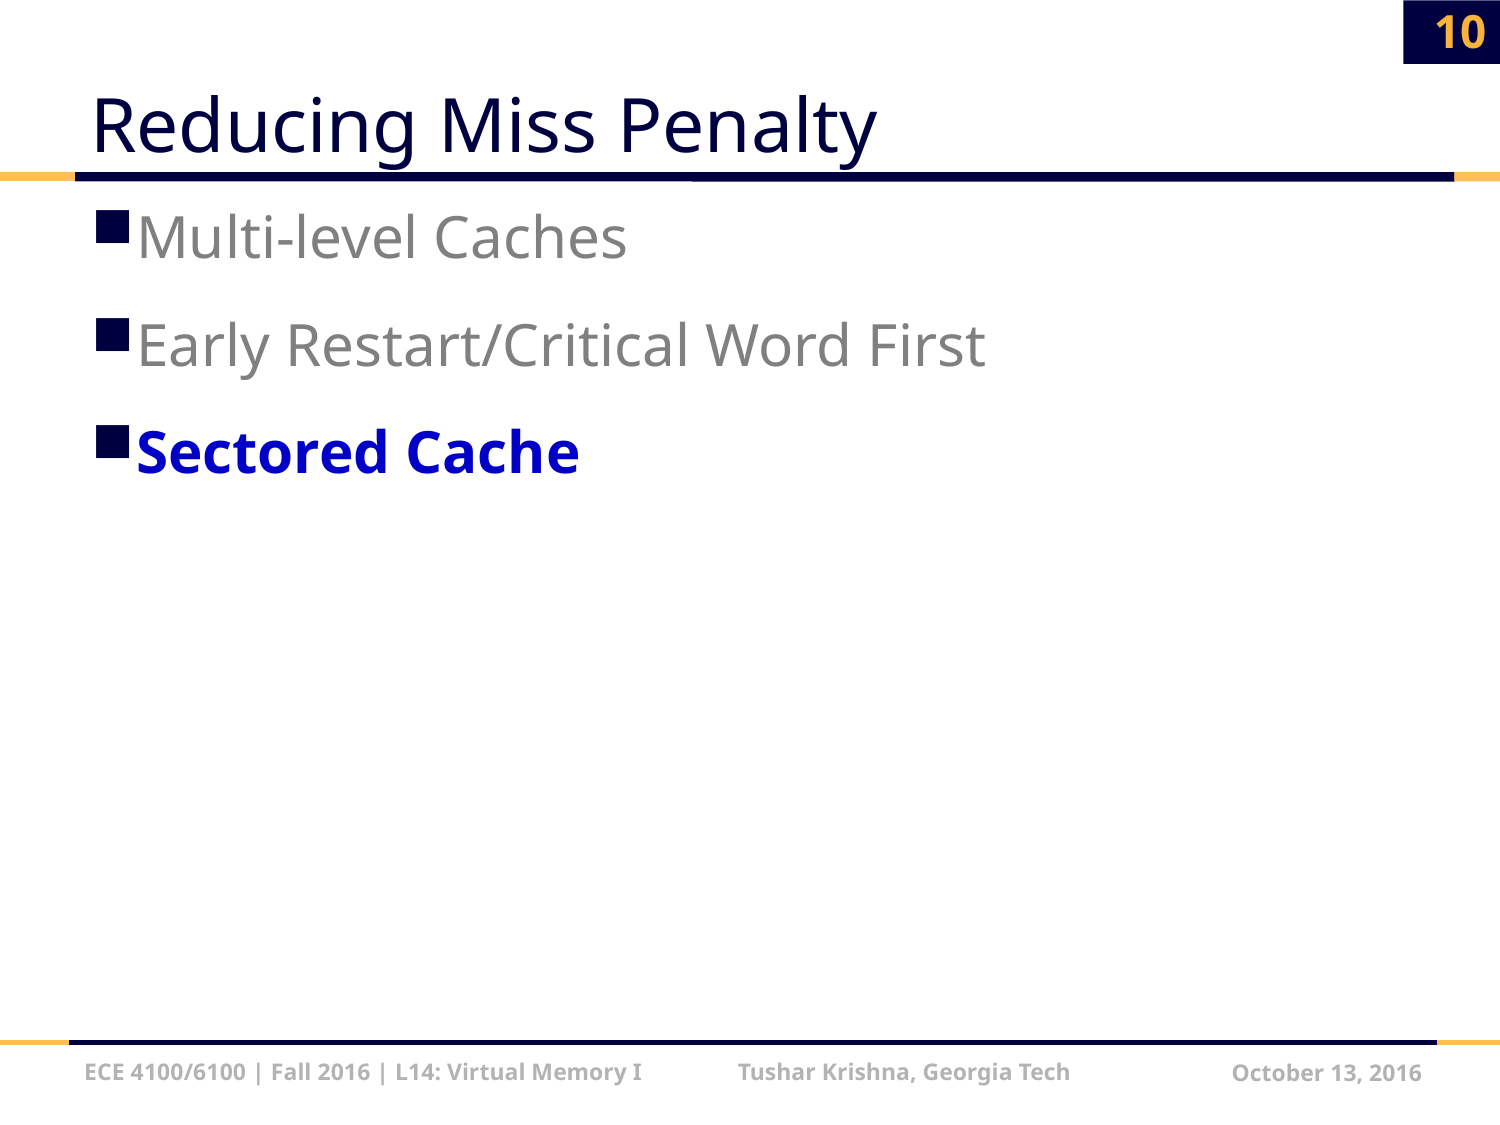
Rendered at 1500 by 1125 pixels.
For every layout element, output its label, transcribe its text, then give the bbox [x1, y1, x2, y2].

slide_number 10 [1401, 4, 1500, 64]
footer ECE 4100/6100 | Fall 2016 | L14: Virtual Memory I Tushar Krishna, Georgia Tech [69, 1042, 1183, 1103]
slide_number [1183, 1042, 1438, 1103]
list Multi-level Caches Early Restart/Critical Word First Sectored Cache [75, 192, 1438, 1030]
title Reducing Miss Penalty [75, 24, 1302, 175]
